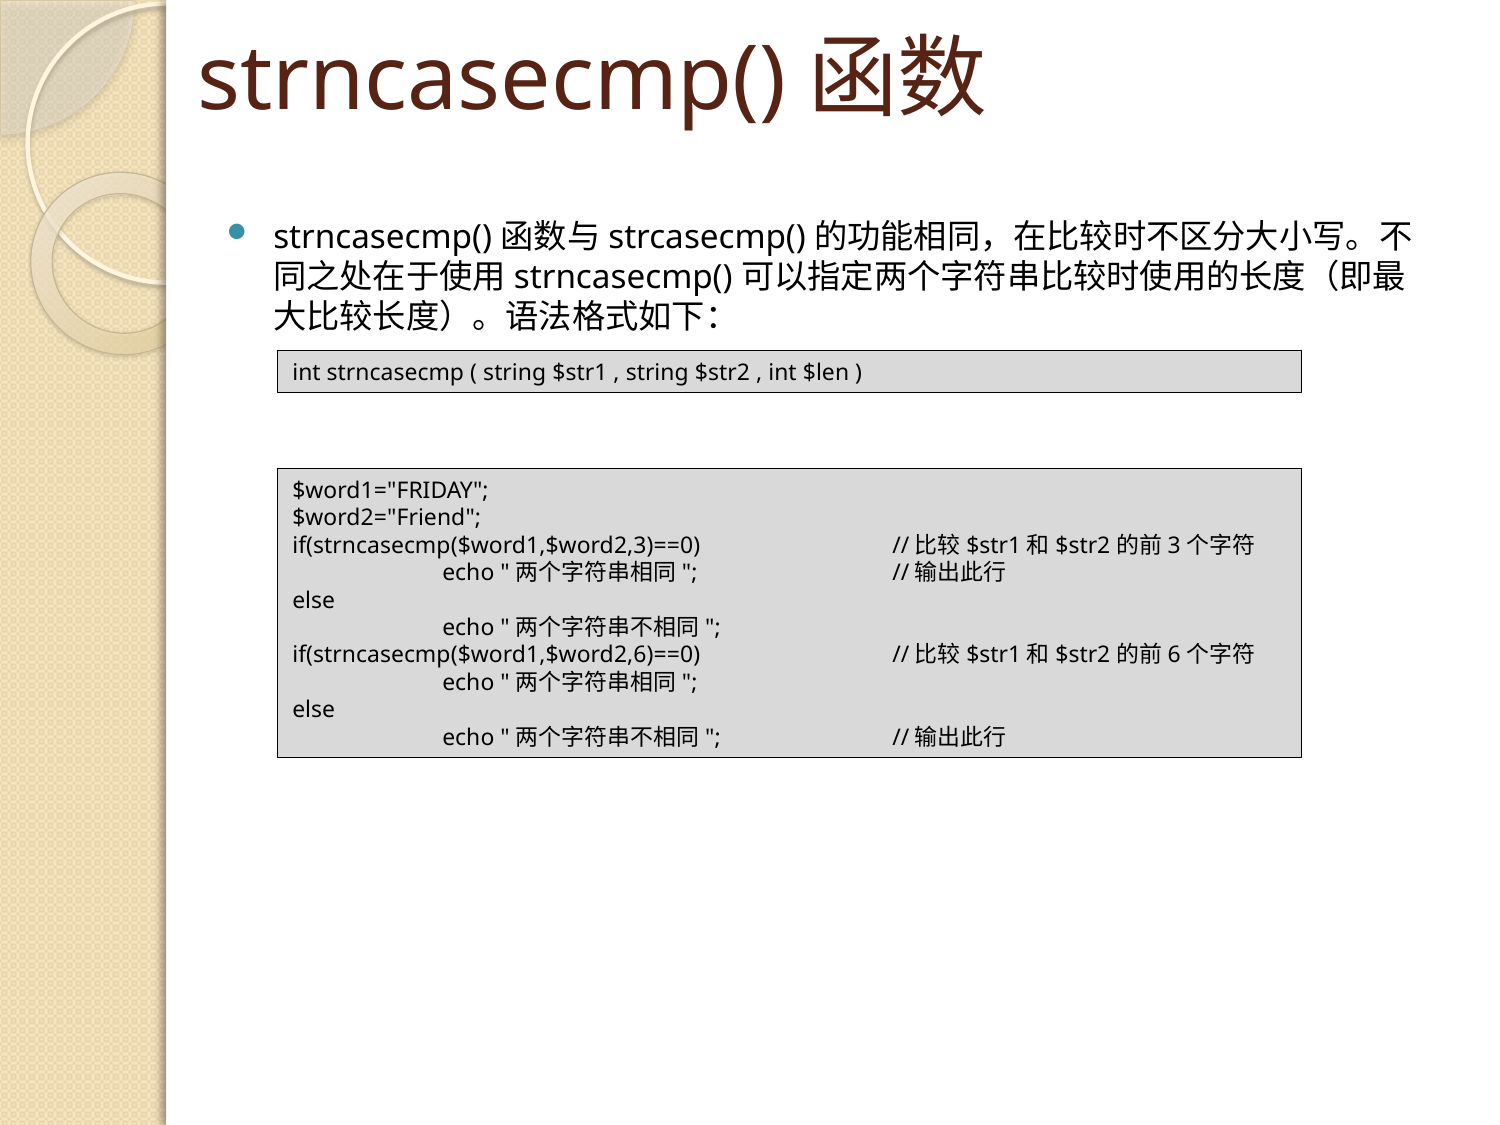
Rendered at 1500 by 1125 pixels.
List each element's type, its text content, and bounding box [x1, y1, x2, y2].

text_box $word1="FRIDAY"; $word2="Friend"; if(strncasecmp($word1,$word2,3)==0) //比较$str1和$str2的前3个字符 echo "两个字符串相同"; //输出此行 else echo "两个字符串不相同"; if(strncasecmp($word1,$word2,6)==0) //比较$str1和$str2的前6个字符 echo "两个字符串相同"; else echo "两个字符串不相同"; //输出此行 [277, 467, 1302, 758]
title strncasecmp()函数 [183, 0, 1413, 168]
text_box strncasecmp()函数与strcasecmp()的功能相同，在比较时不区分大小写。不同之处在于使用strncasecmp()可以指定两个字符串比较时使用的长度（即最大比较长度）。语法格式如下： [198, 208, 1429, 350]
text_box int strncasecmp ( string $str1 , string $str2 , int $len ) [277, 349, 1302, 393]
